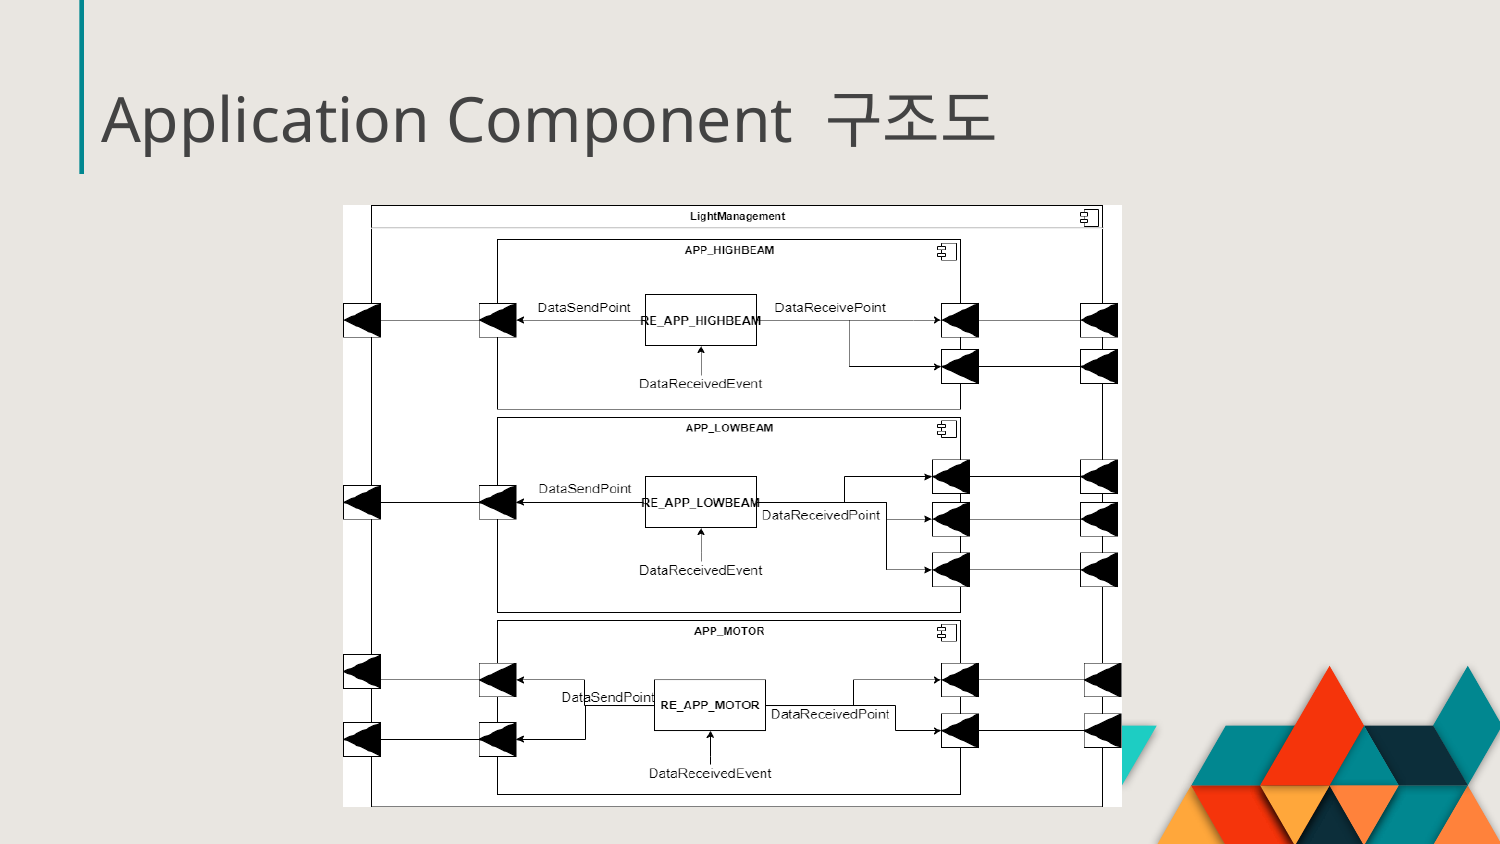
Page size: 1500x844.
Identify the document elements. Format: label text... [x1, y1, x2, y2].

title Application Component 구조도 [86, 75, 1415, 171]
picture [343, 204, 1122, 807]
